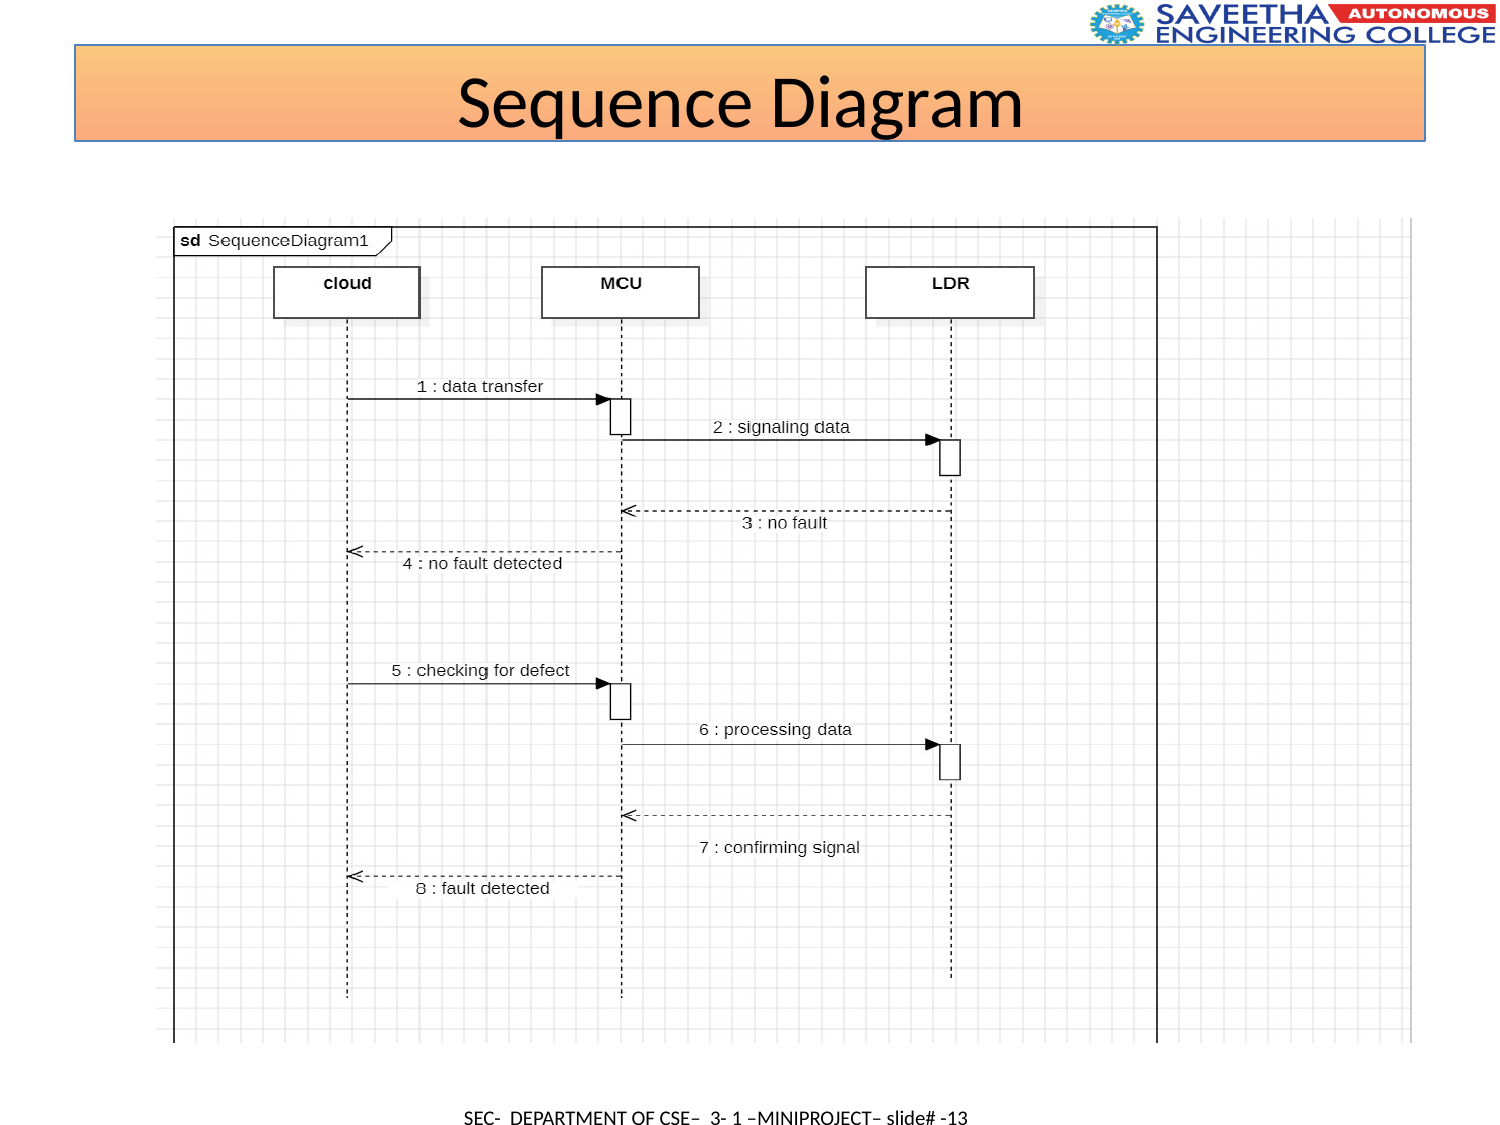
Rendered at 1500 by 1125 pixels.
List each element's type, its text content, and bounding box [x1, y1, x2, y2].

picture [156, 218, 1412, 1043]
title Sequence Diagram [75, 45, 1425, 150]
picture [1080, 0, 1500, 46]
